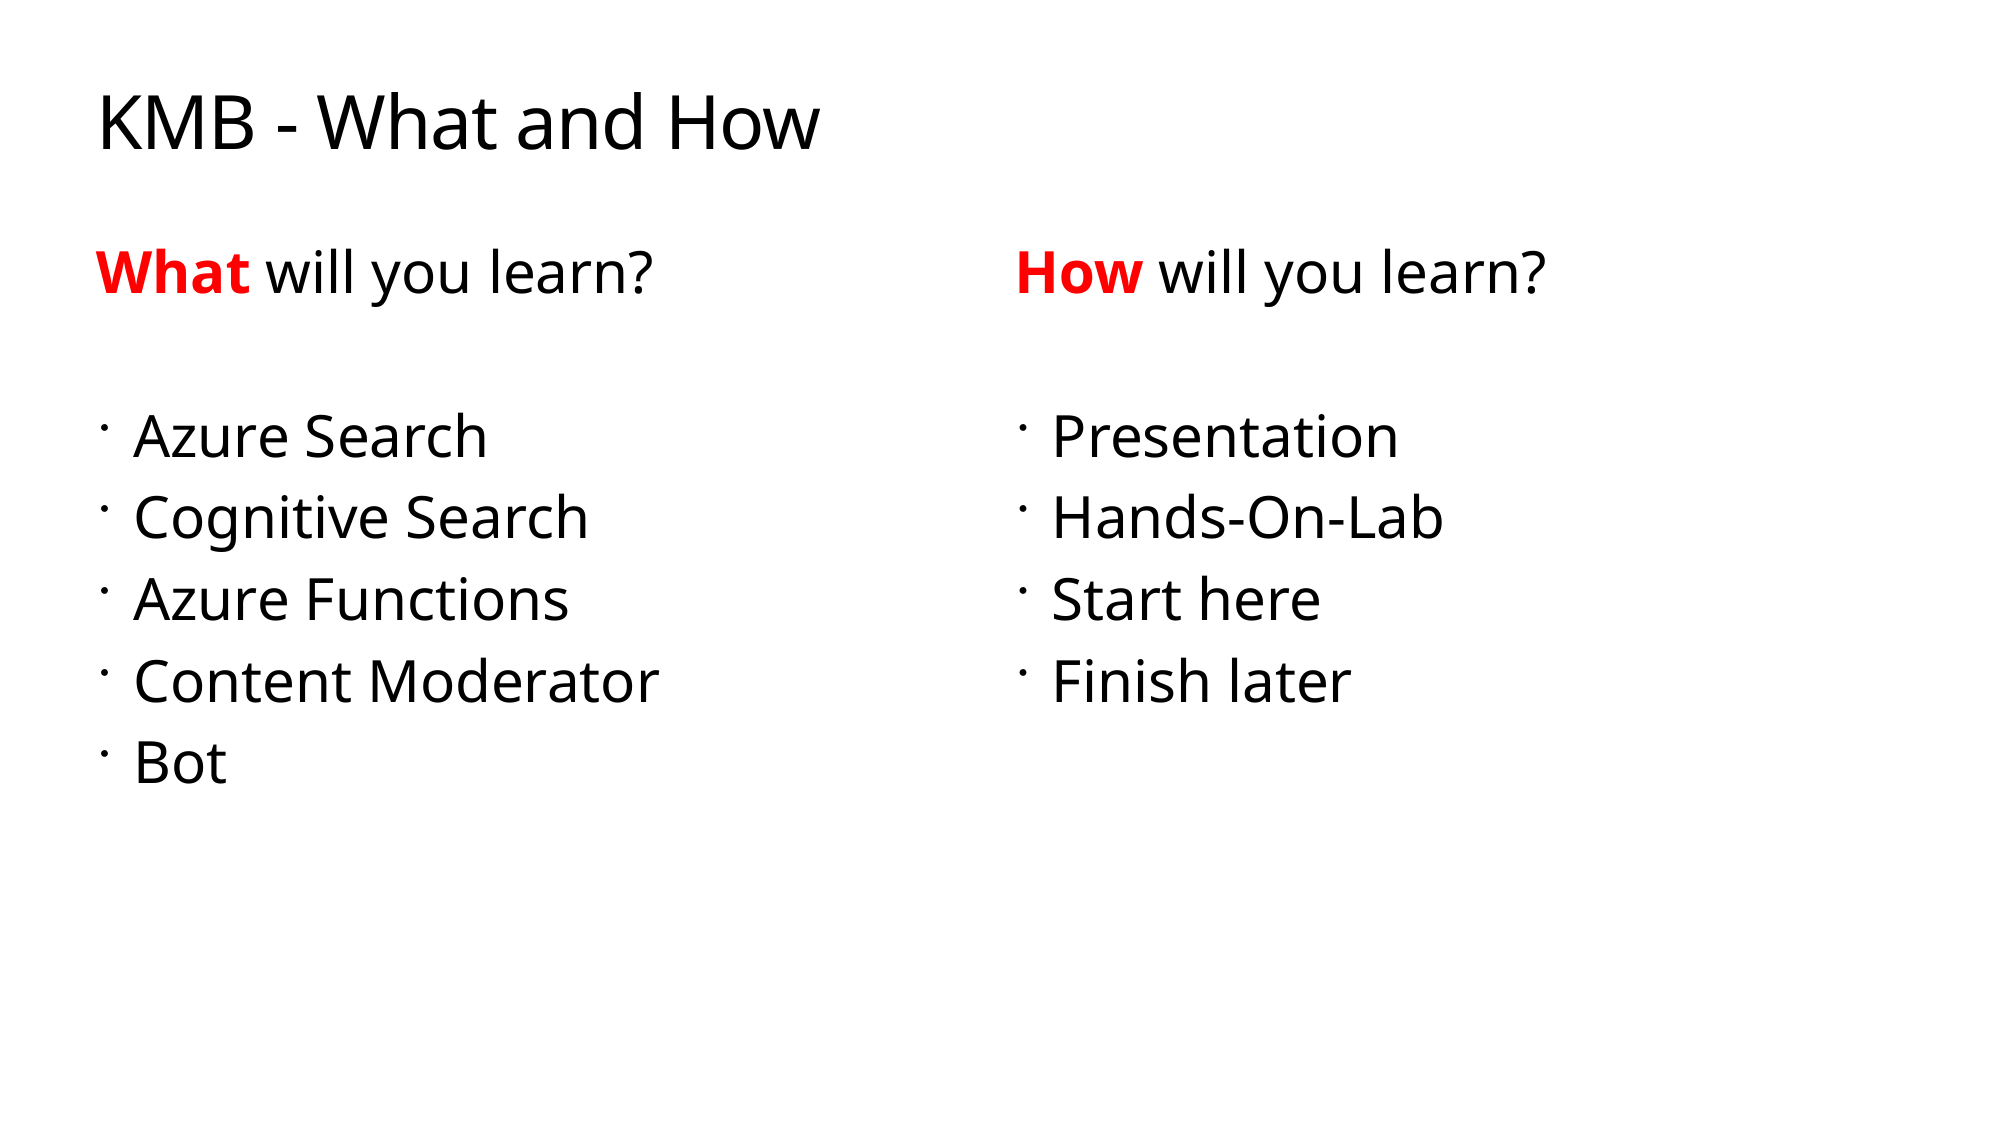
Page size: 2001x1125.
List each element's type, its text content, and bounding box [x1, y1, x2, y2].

title KMB - What and How [96, 75, 1904, 166]
list What will you learn? Azure Search Cognitive Search Azure Functions Content Moderator Bot [95, 235, 744, 815]
text_box How will you learn? Presentation Hands-On-Lab Start here Finish later [1014, 235, 1662, 714]
